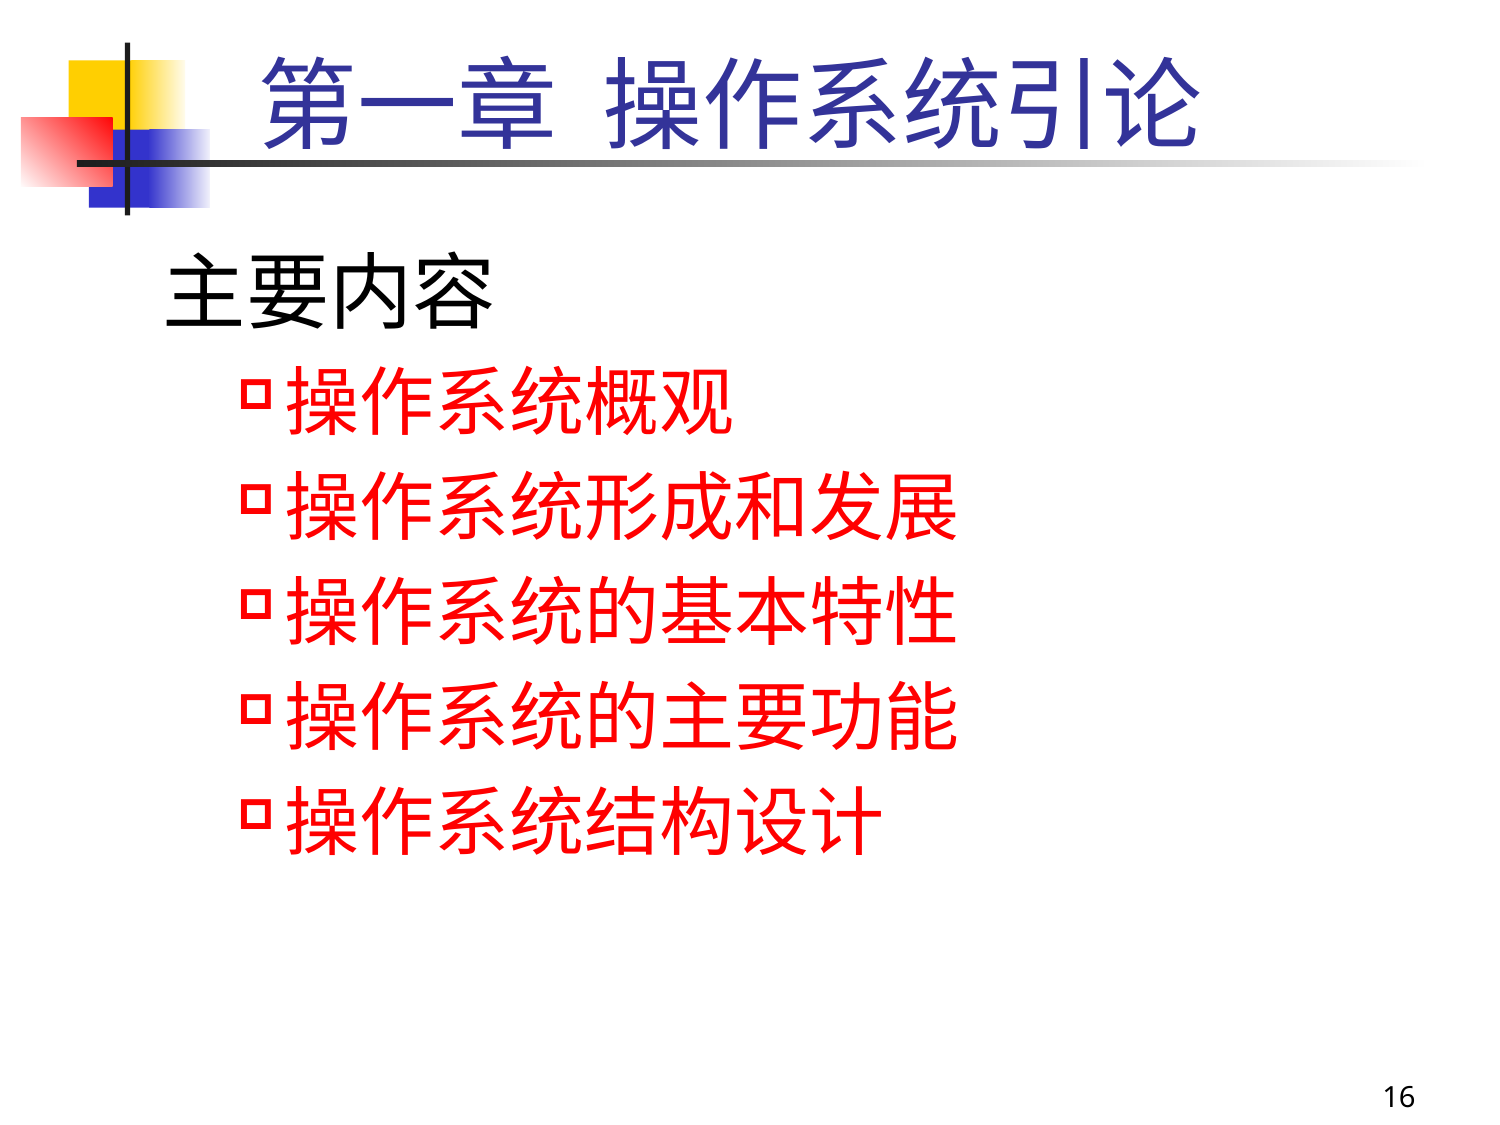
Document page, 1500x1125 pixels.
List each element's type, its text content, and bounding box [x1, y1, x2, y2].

slide_number 16 [1080, 1070, 1431, 1114]
title 第一章 操作系统引论 [242, 7, 1353, 195]
list 主要内容 操作系统概观 操作系统形成和发展 操作系统的基本特性 操作系统的主要功能 操作系统结构设计 [147, 231, 1463, 932]
